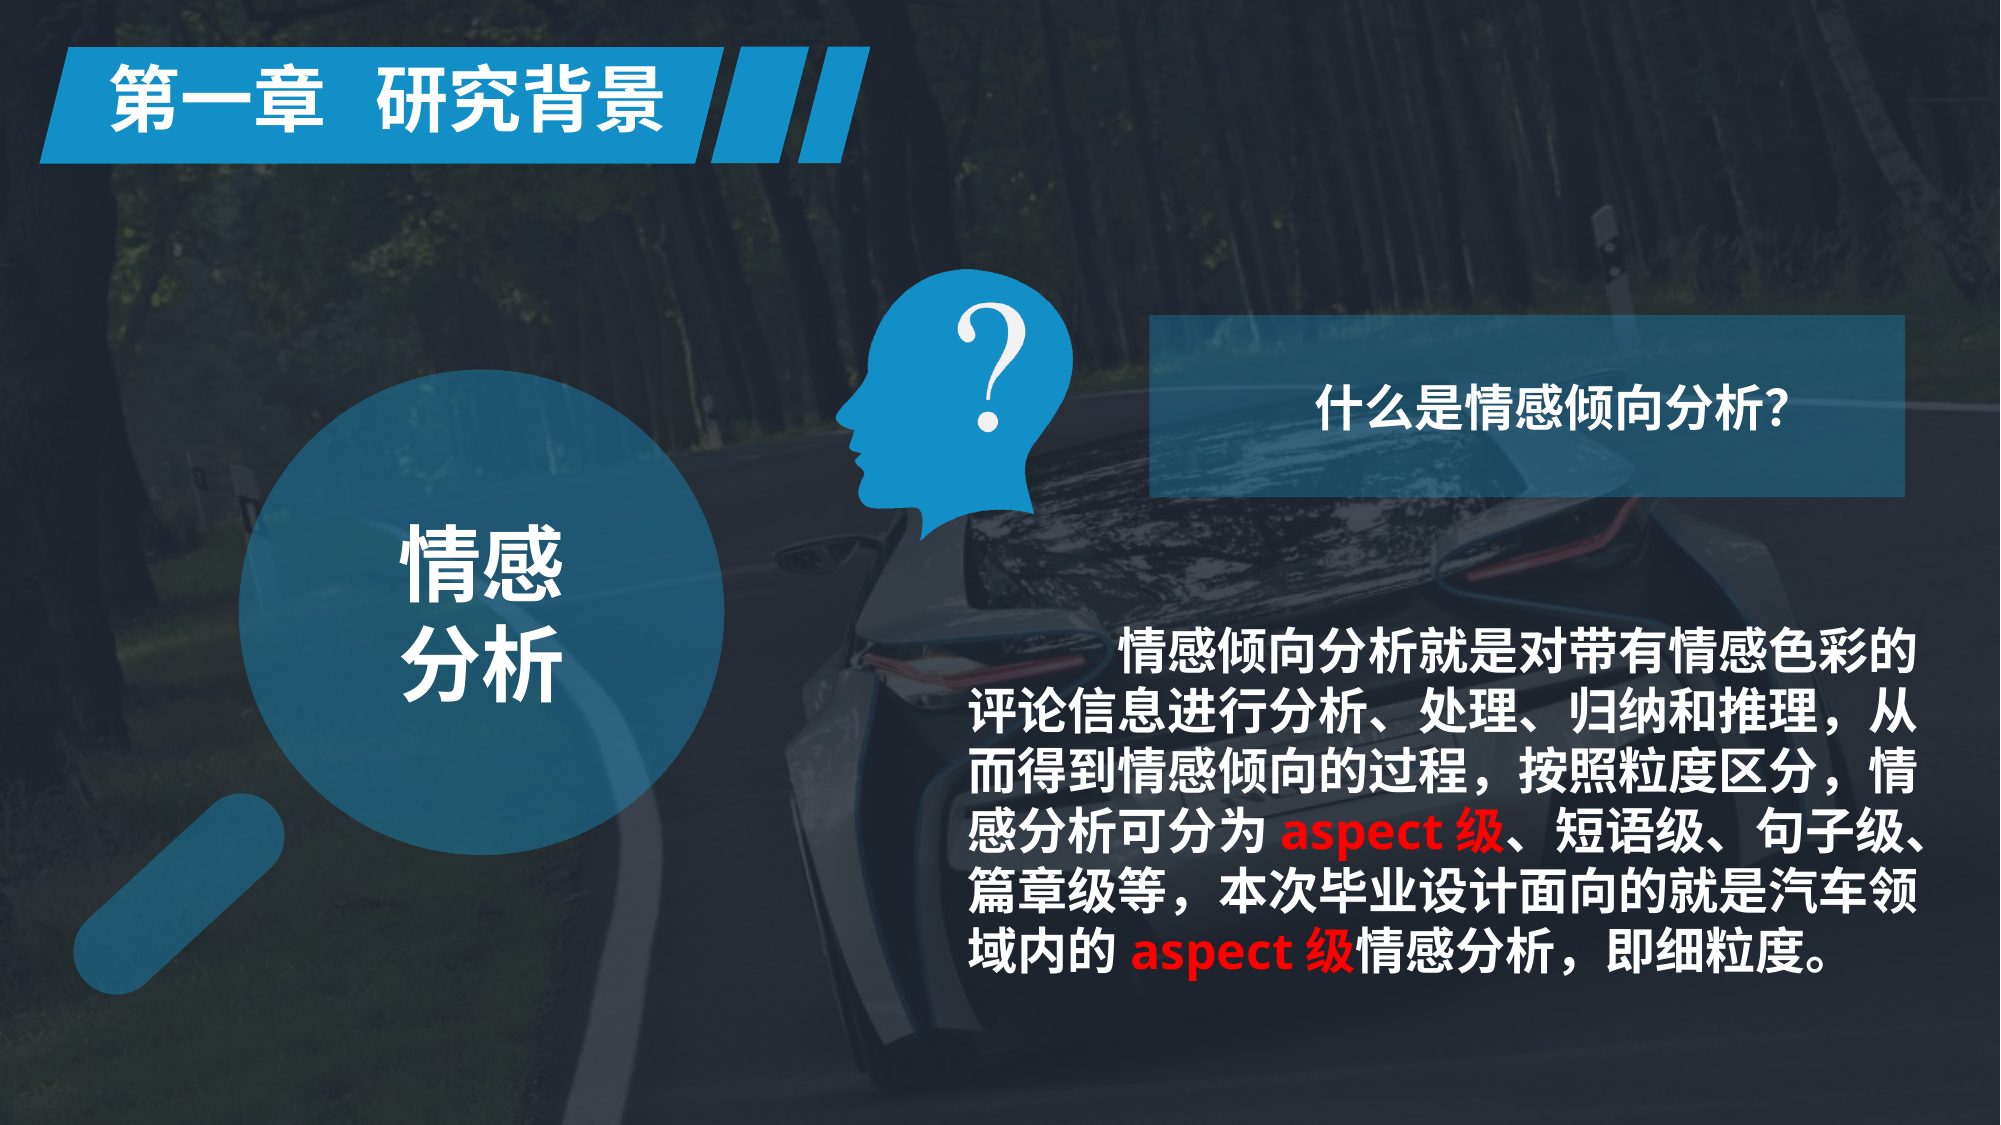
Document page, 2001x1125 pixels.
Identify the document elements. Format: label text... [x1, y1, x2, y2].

text_box 情感倾向分析就是对带有情感色彩的评论信息进行分析、处理、归纳和推理，从而得到情感倾向的过程，按照粒度区分，情感分析可分为aspect级、短语级、句子级、篇章级等，本次毕业设计面向的就是汽车领域内的aspect级情感分析，即细粒度。 [953, 612, 1973, 987]
text_box [709, 45, 811, 165]
text_box [38, 45, 726, 165]
picture [834, 269, 1073, 543]
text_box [50, 369, 725, 937]
text_box 第一章 研究背景 [92, 46, 683, 149]
text_box [796, 45, 872, 165]
text_box 什么是情感倾向分析？ [1148, 314, 1906, 498]
